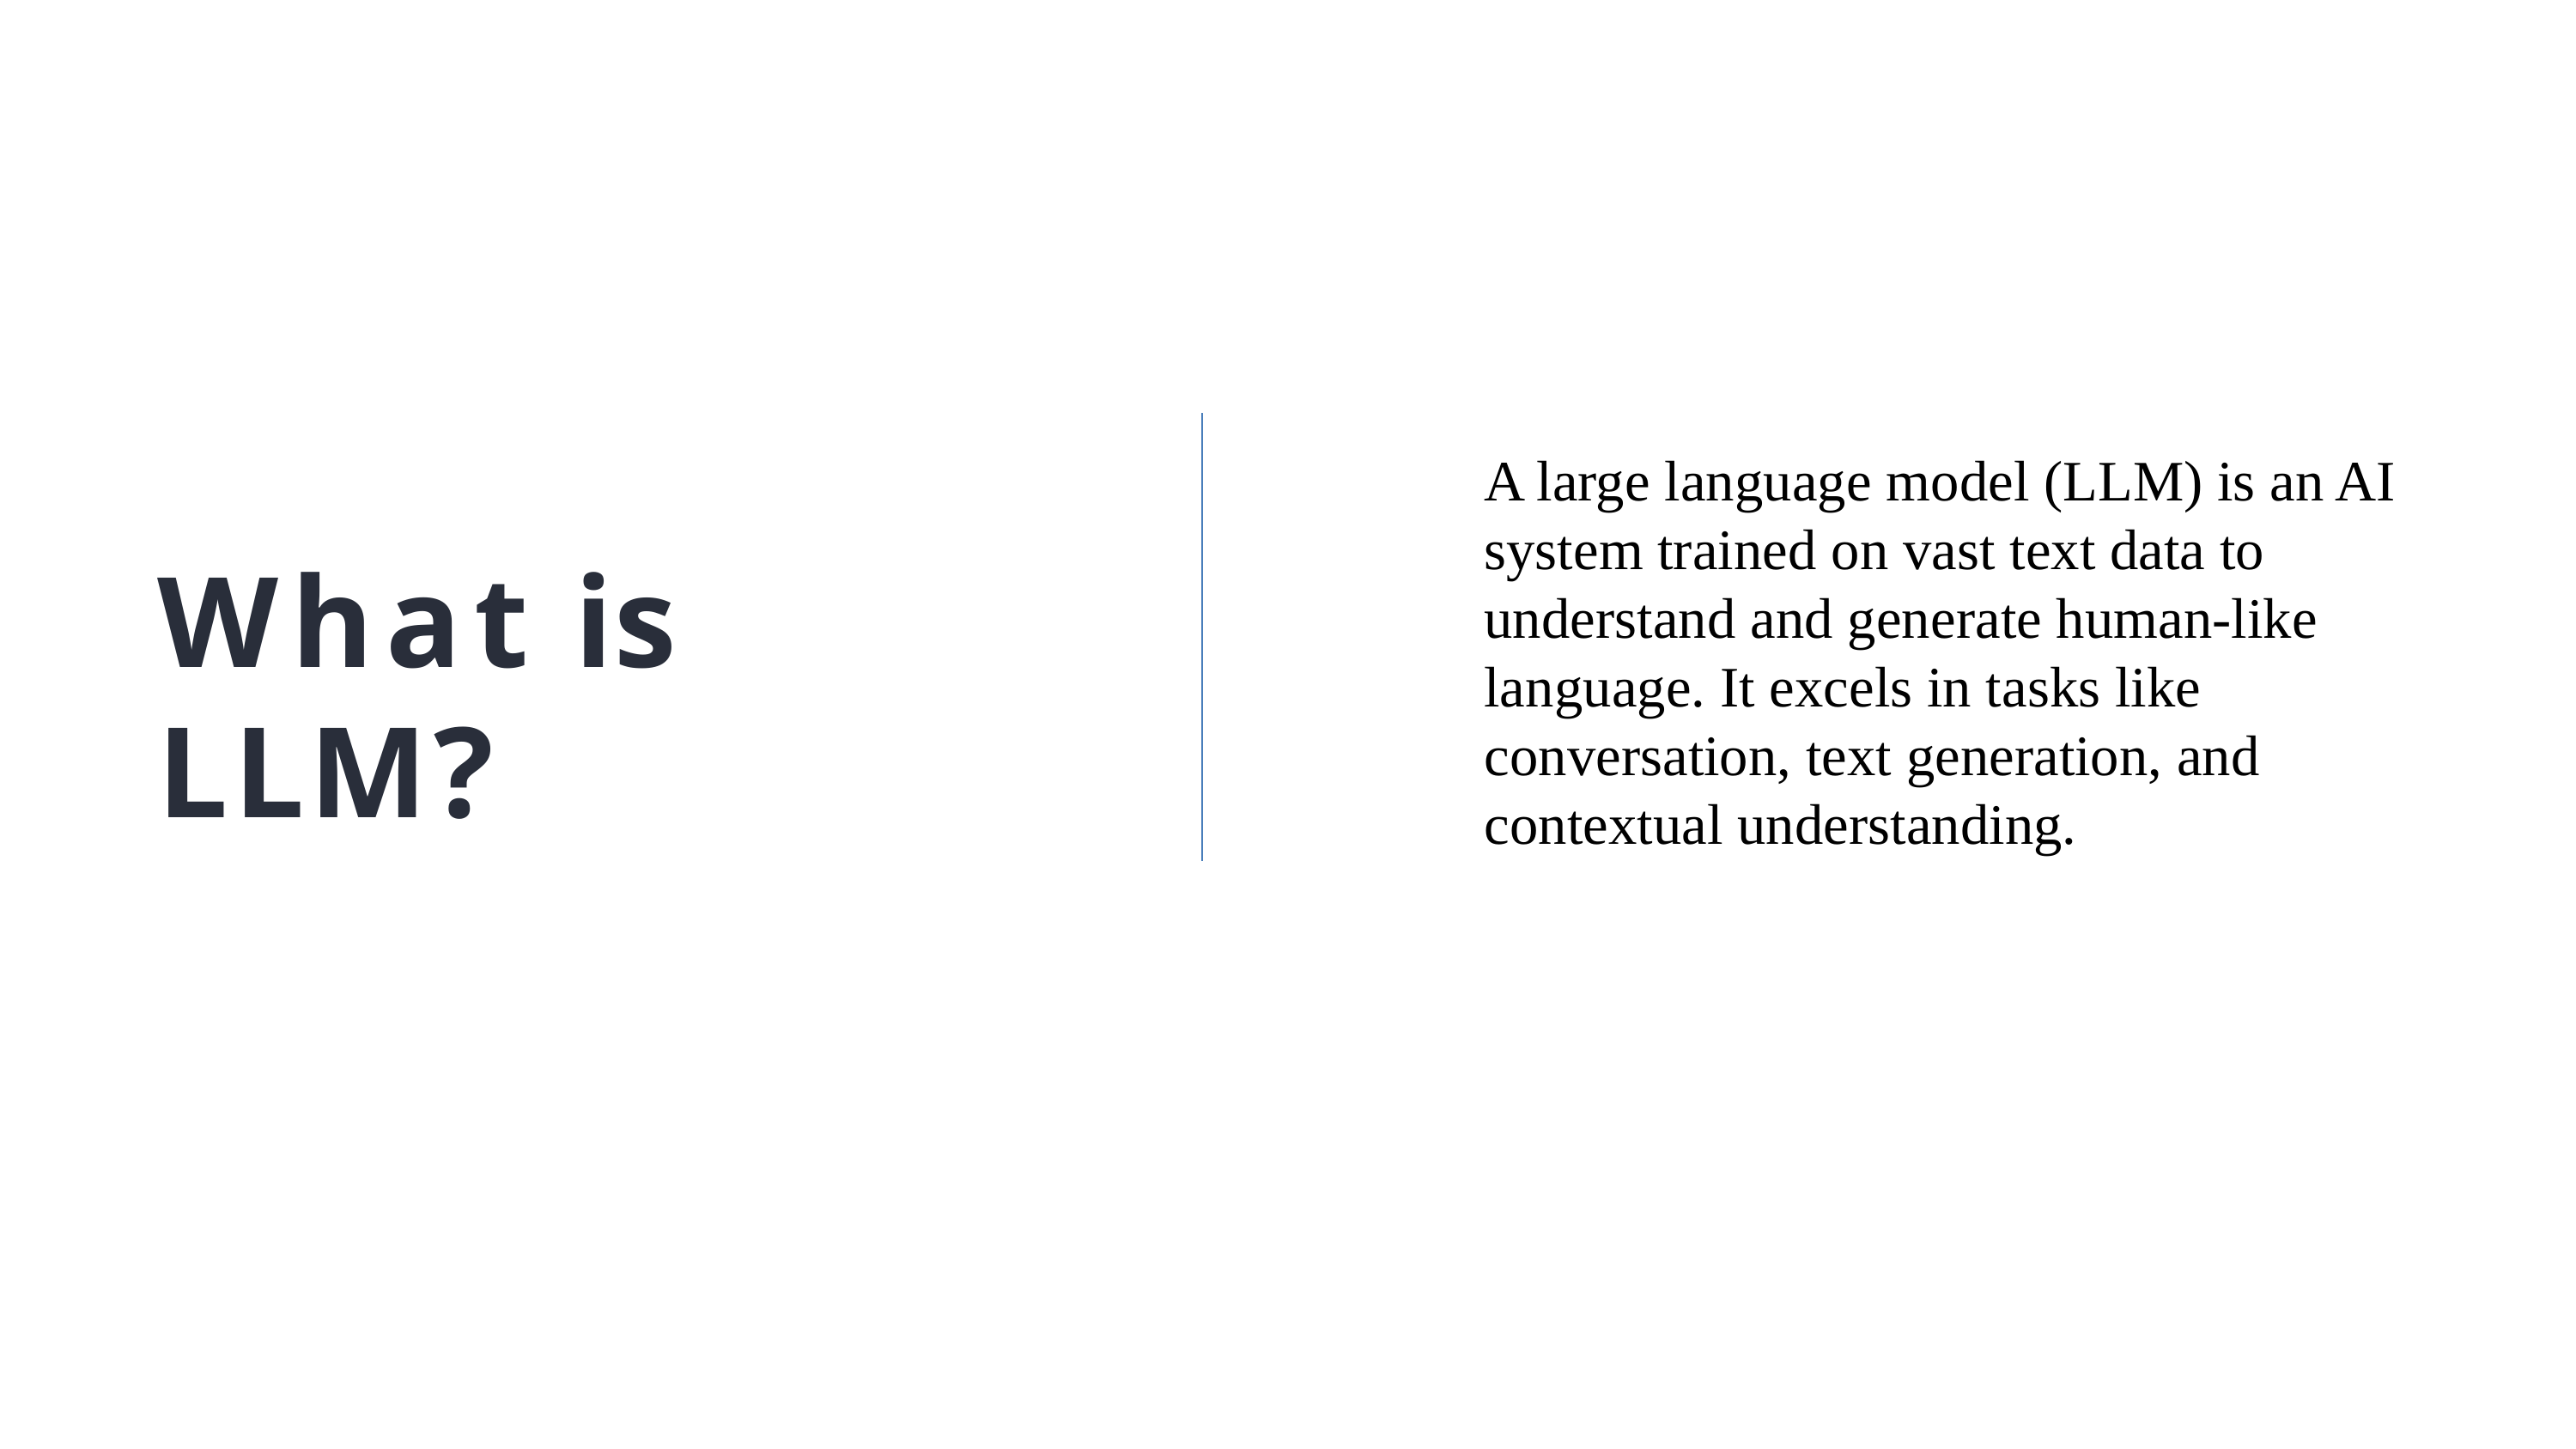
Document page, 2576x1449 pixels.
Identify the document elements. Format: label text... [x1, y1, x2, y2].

title A large language model (LLM) is an AI system trained on vast text data to understand and generate human-like language. It excels in tasks like conversation, text generation, and contextual understanding. [1484, 373, 2421, 857]
text_box What is LLM? [155, 540, 987, 843]
